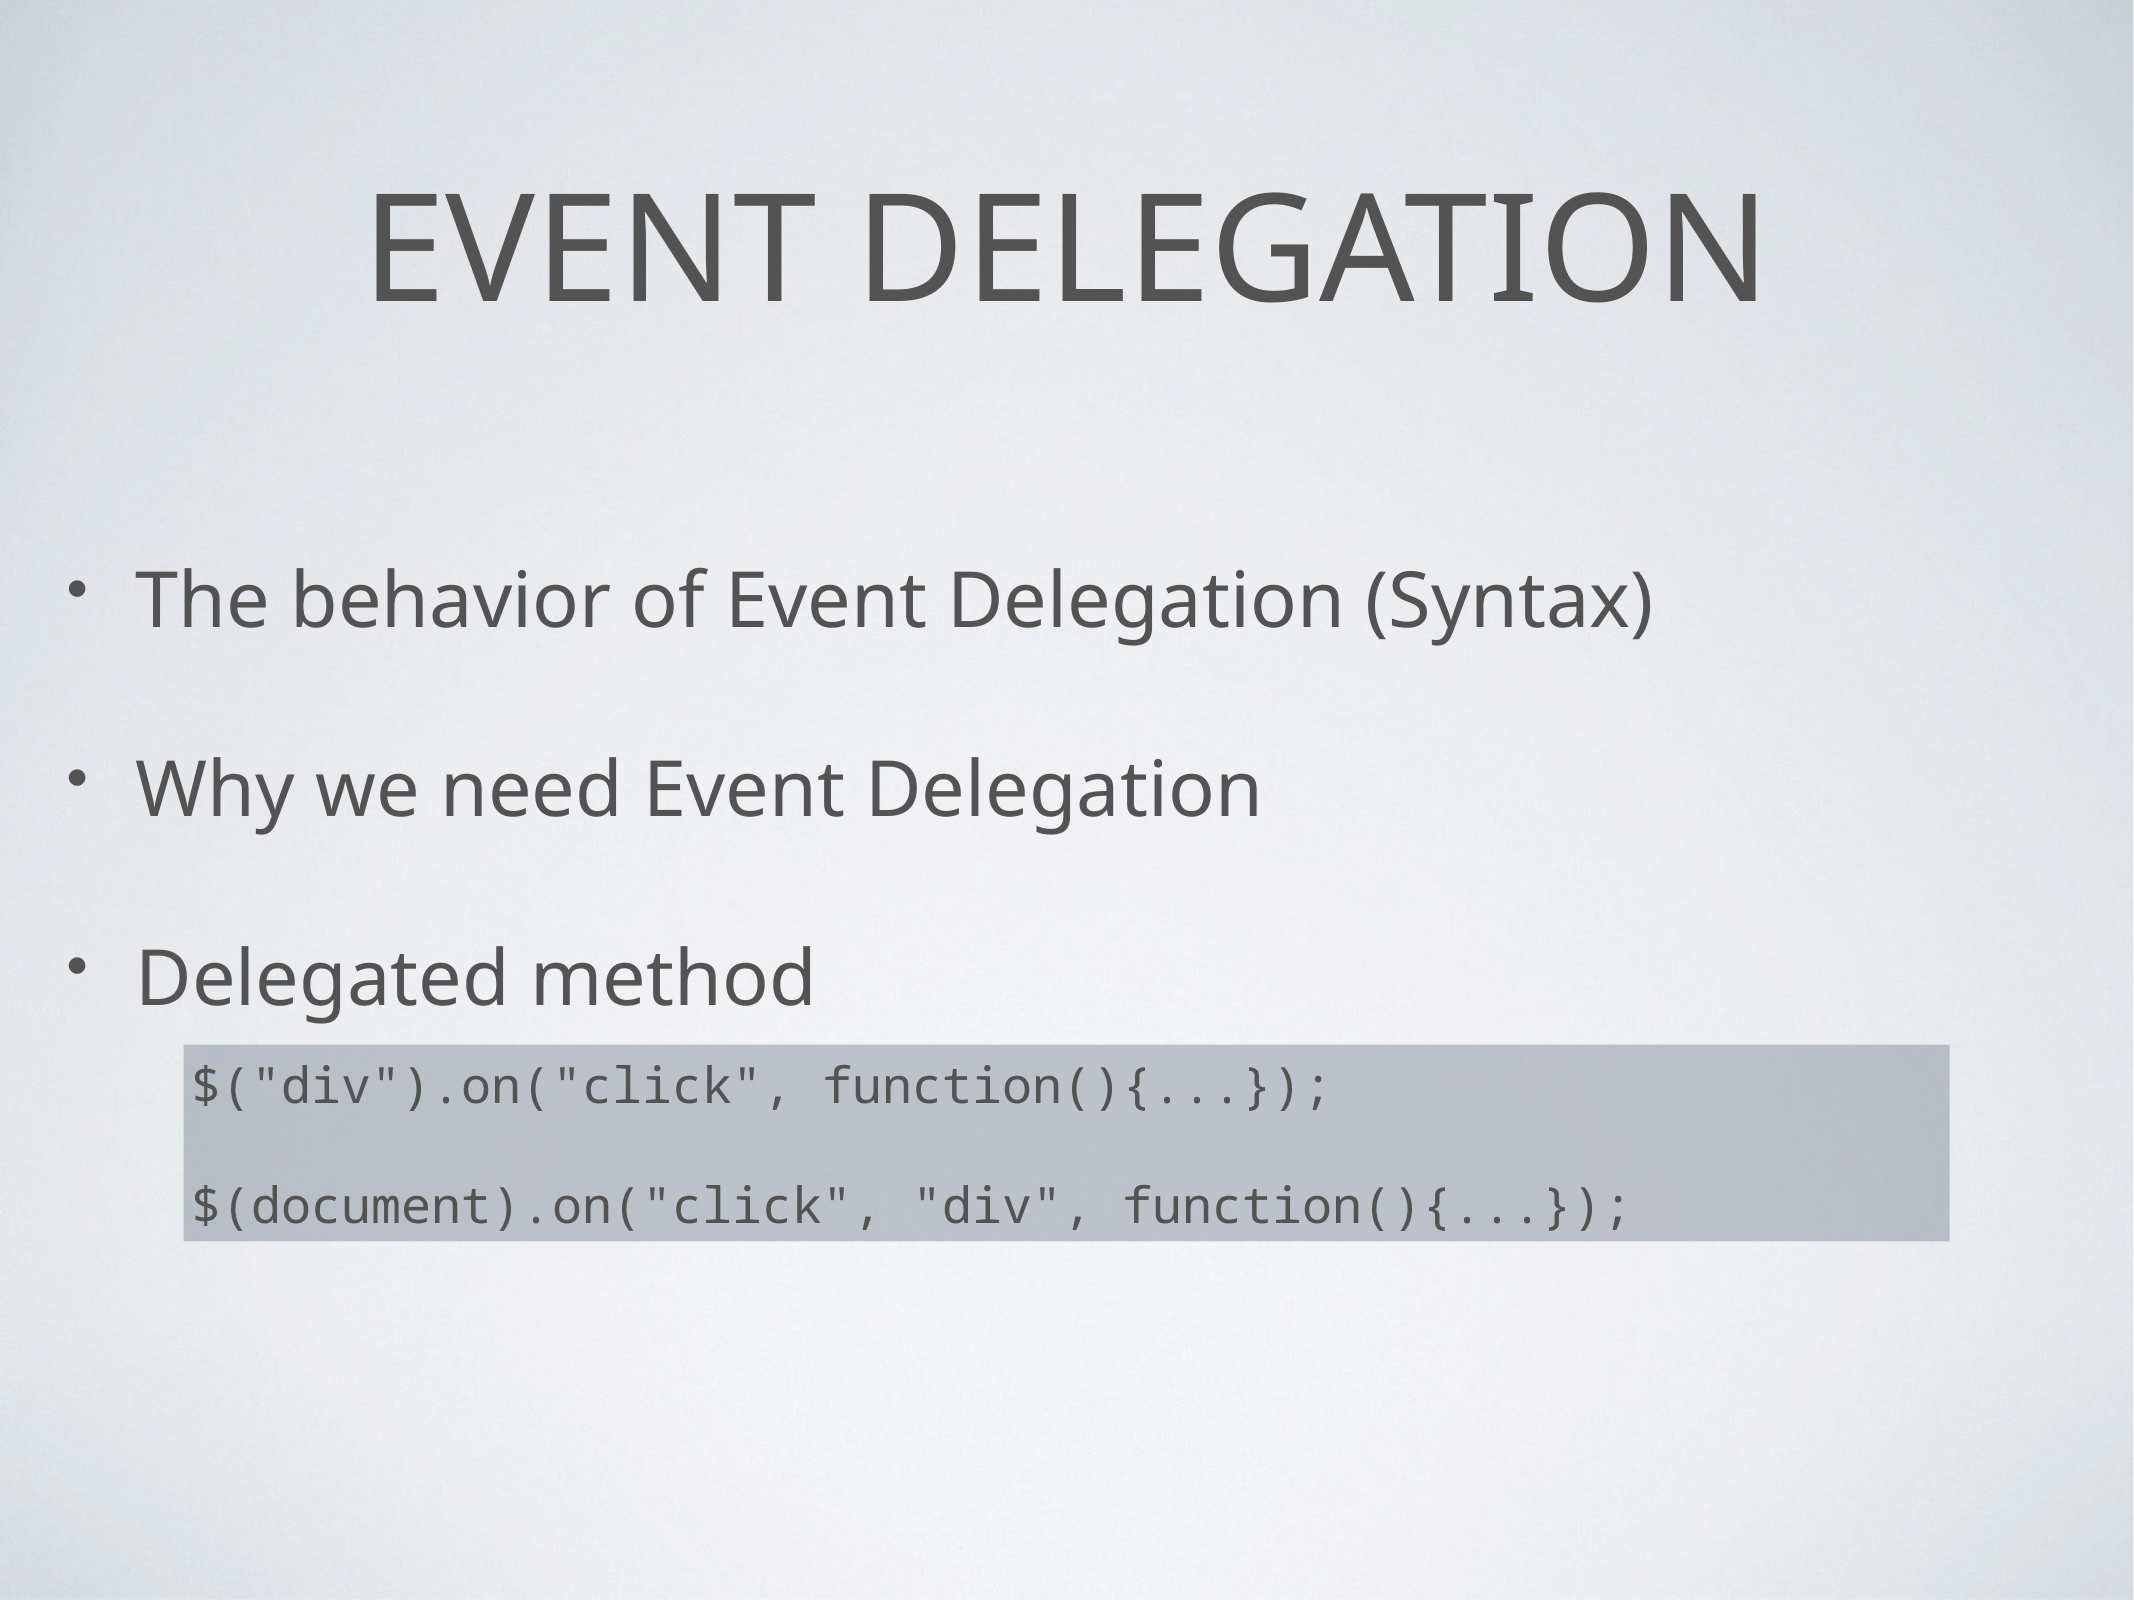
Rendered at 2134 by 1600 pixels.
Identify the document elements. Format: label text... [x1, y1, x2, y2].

list The behavior of Event Delegation (Syntax) Why we need Event Delegation Delegated method [57, 447, 2076, 1482]
text_box $("div").on("click", function(){...}); $(document).on("click", "div", function(){...}); [183, 1044, 1950, 1242]
picture [0, 0, 2134, 1600]
title Event Delegation [57, 41, 2076, 443]
